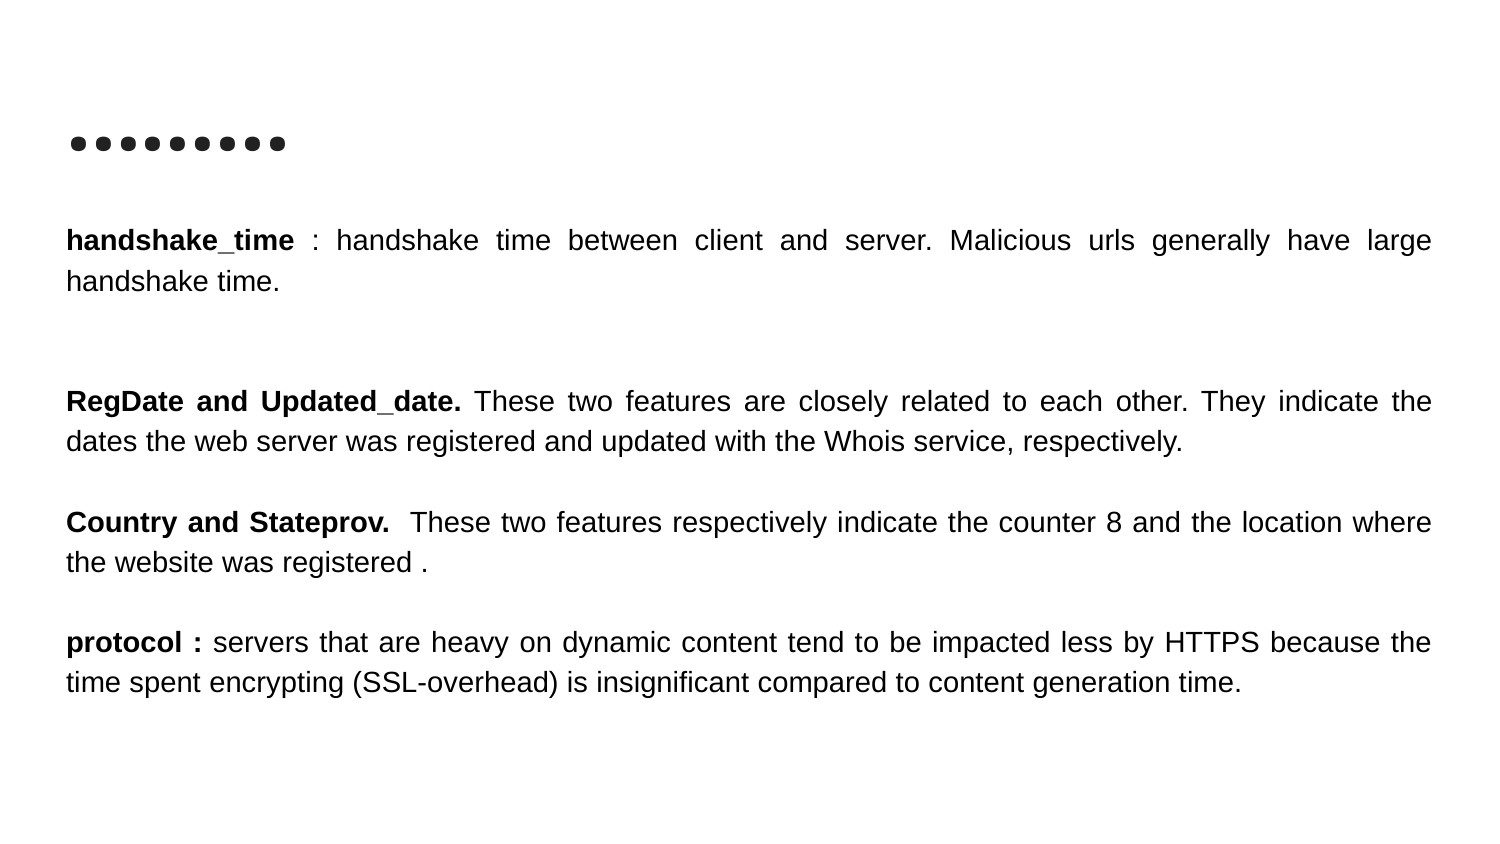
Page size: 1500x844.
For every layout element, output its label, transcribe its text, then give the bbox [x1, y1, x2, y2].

list handshake_time : handshake time between client and server. Malicious urls generally have large handshake time. RegDate and Updated_date. These two features are closely related to each other. They indicate the dates the web server was registered and updated with the Whois service, respectively. Country and Stateprov. These two features respectively indicate the counter 8 and the location where the website was registered . protocol : servers that are heavy on dynamic content tend to be impacted less by HTTPS because the time spent encrypting (SSL-overhead) is insignificant compared to content generation time. [51, 201, 1449, 750]
title ……... [51, 48, 1449, 180]
